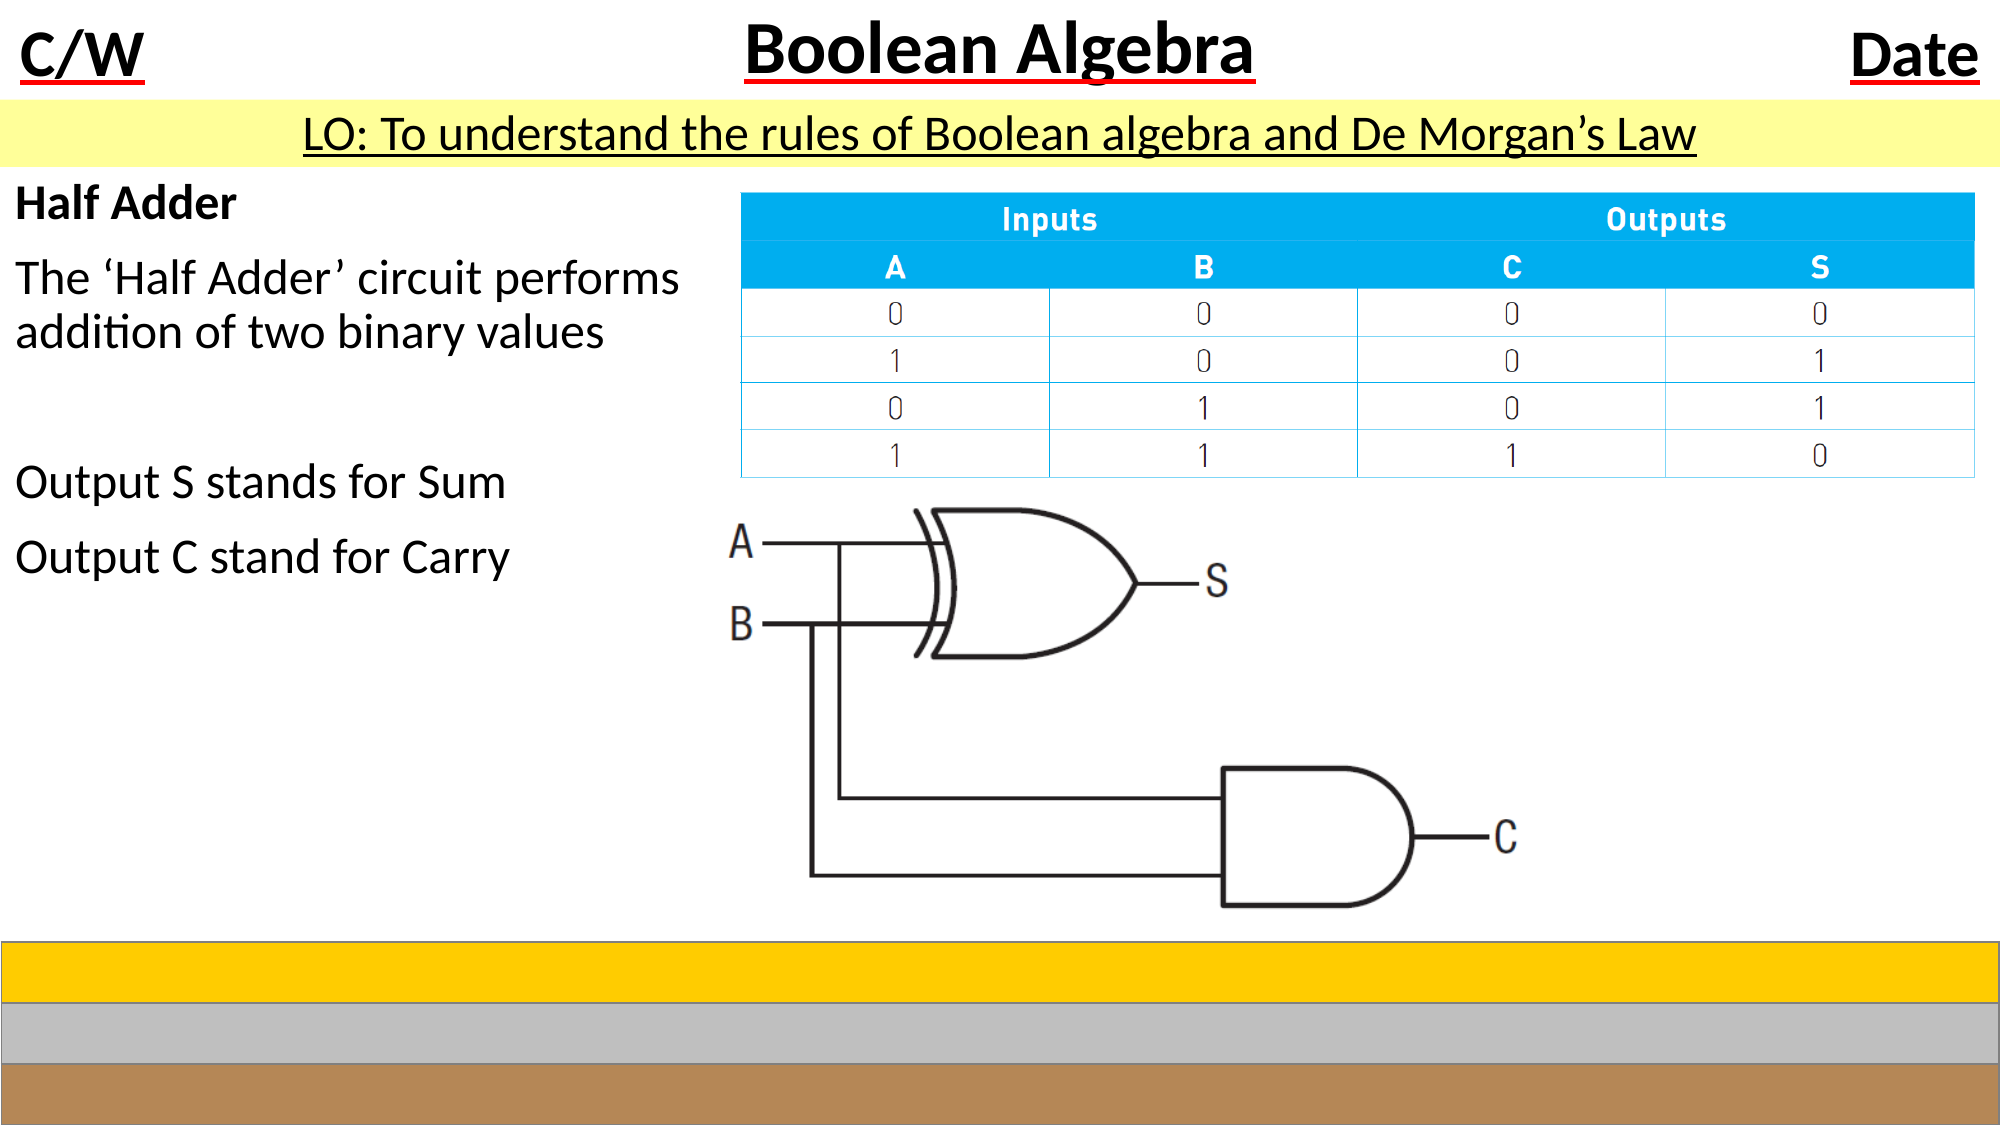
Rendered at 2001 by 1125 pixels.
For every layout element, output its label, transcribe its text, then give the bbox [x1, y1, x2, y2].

list Half Adder The ‘Half Adder’ circuit performs addition of two binary values Output S stands for Sum Output C stand for Carry [0, 169, 724, 942]
title Boolean Algebra [0, 0, 2000, 99]
picture [723, 492, 1528, 916]
picture [735, 182, 1985, 488]
list LO: To understand the rules of Boolean algebra and De Morgan’s Law [0, 99, 2000, 167]
